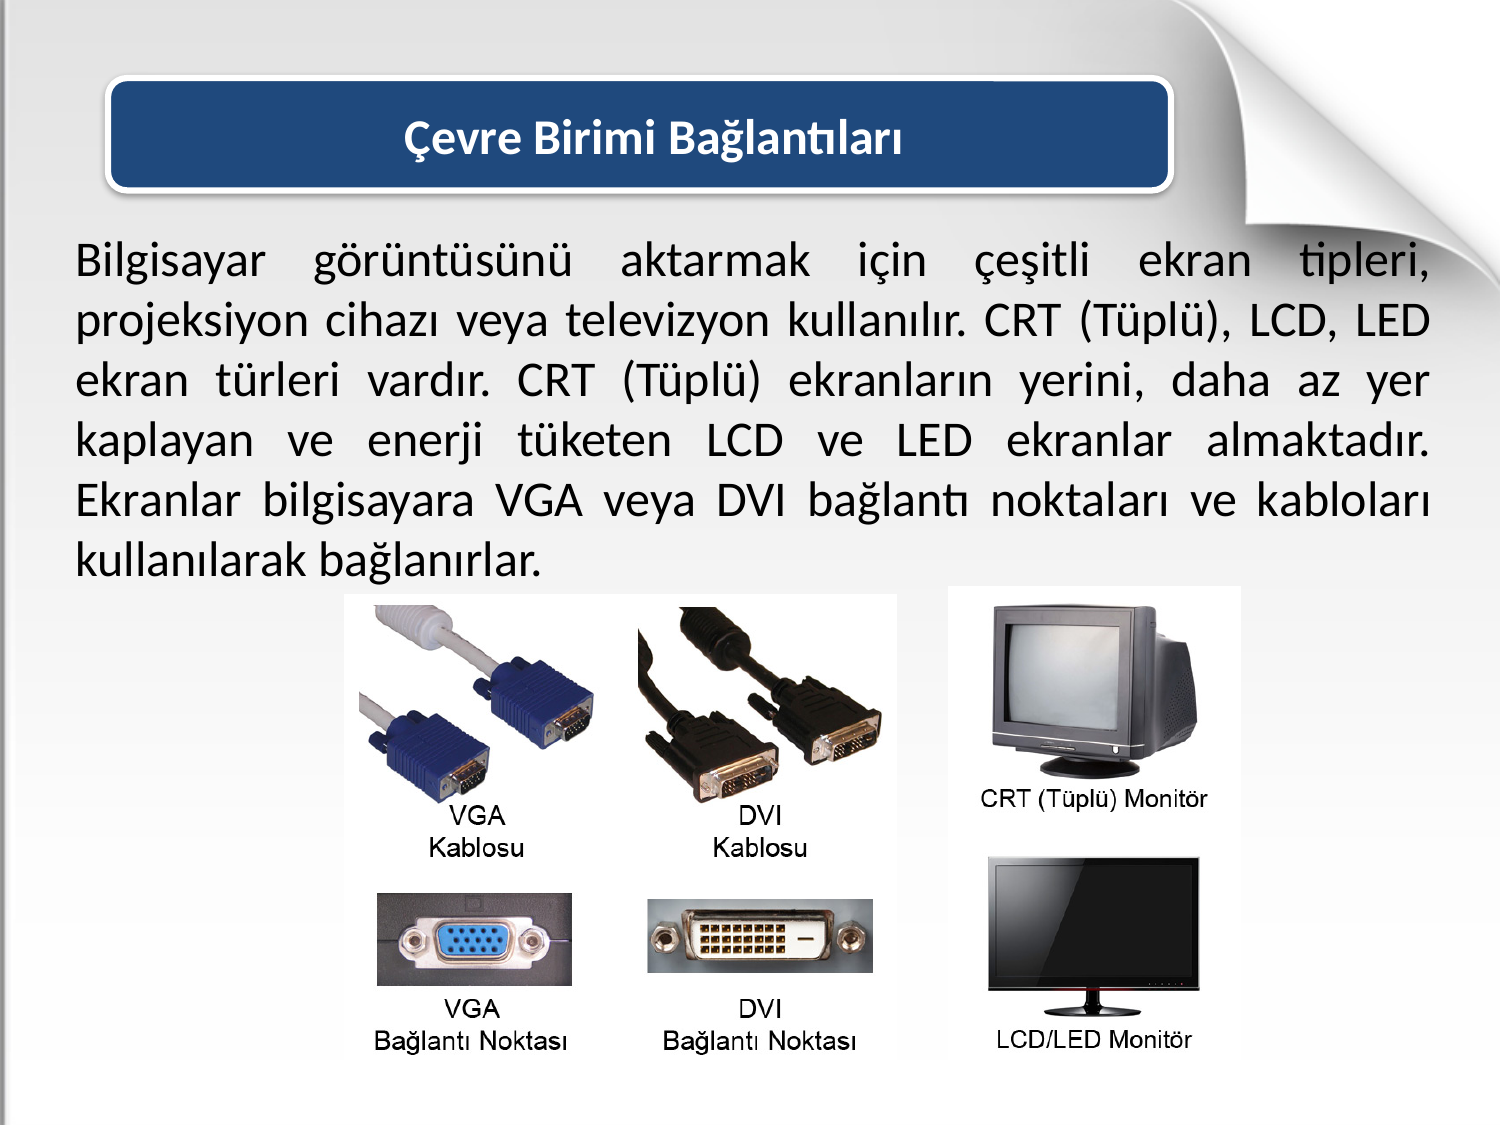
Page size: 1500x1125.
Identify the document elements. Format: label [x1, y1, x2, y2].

text_box [344, 585, 1242, 1078]
picture [0, 0, 1500, 1125]
